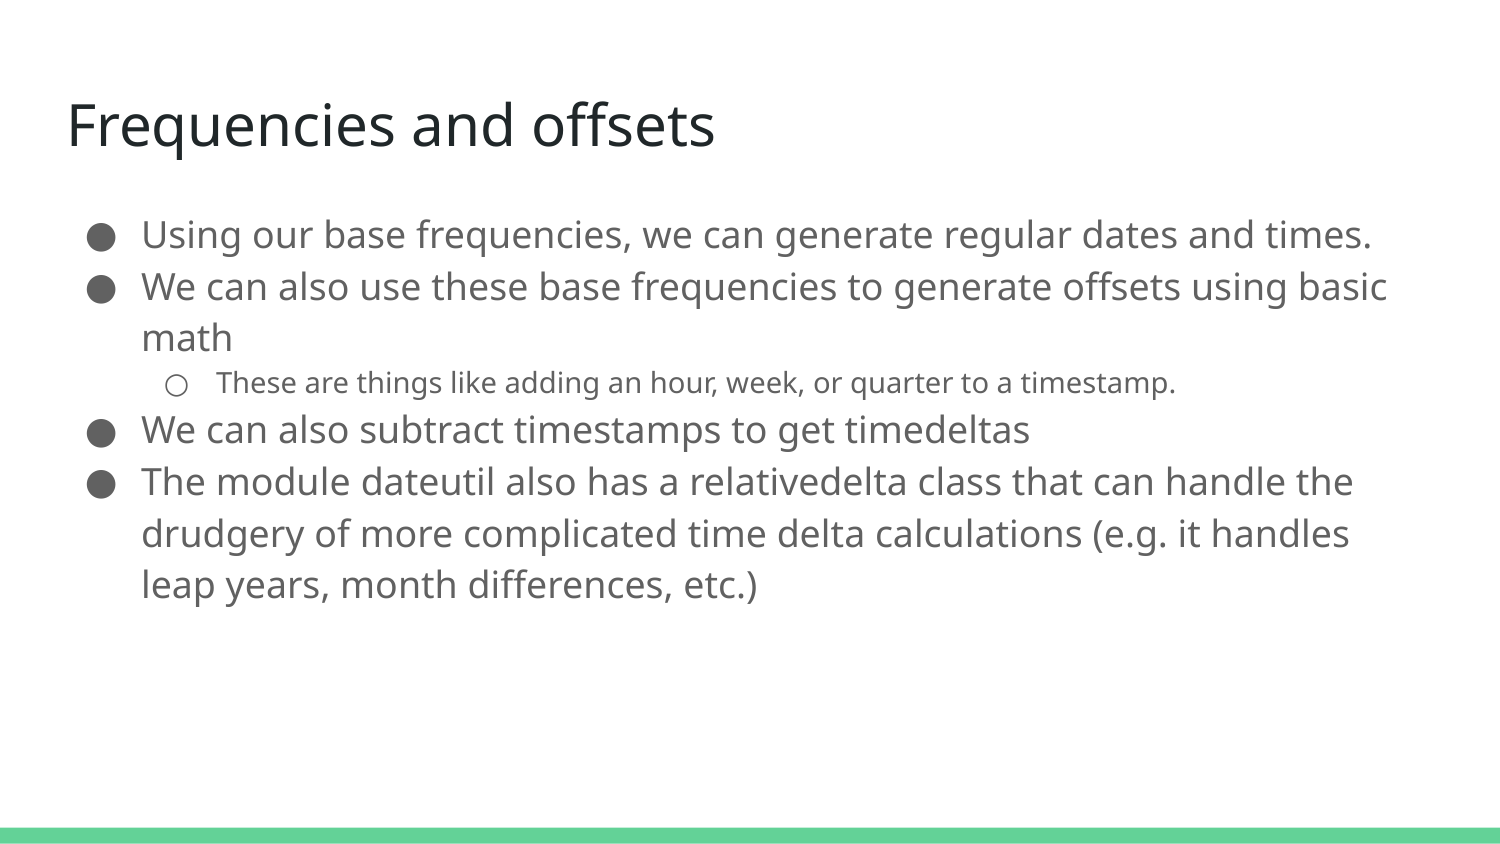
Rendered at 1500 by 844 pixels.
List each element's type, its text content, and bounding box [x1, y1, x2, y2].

title Frequencies and offsets [51, 72, 1449, 167]
list Using our base frequencies, we can generate regular dates and times. We can also use these base frequencies to generate offsets using basic math These are things like adding an hour, week, or quarter to a timestamp. We can also subtract timestamps to get timedeltas The module dateutil also has a relativedelta class that can handle the drudgery of more complicated time delta calculations (e.g. it handles leap years, month differences, etc.) [51, 189, 1449, 750]
